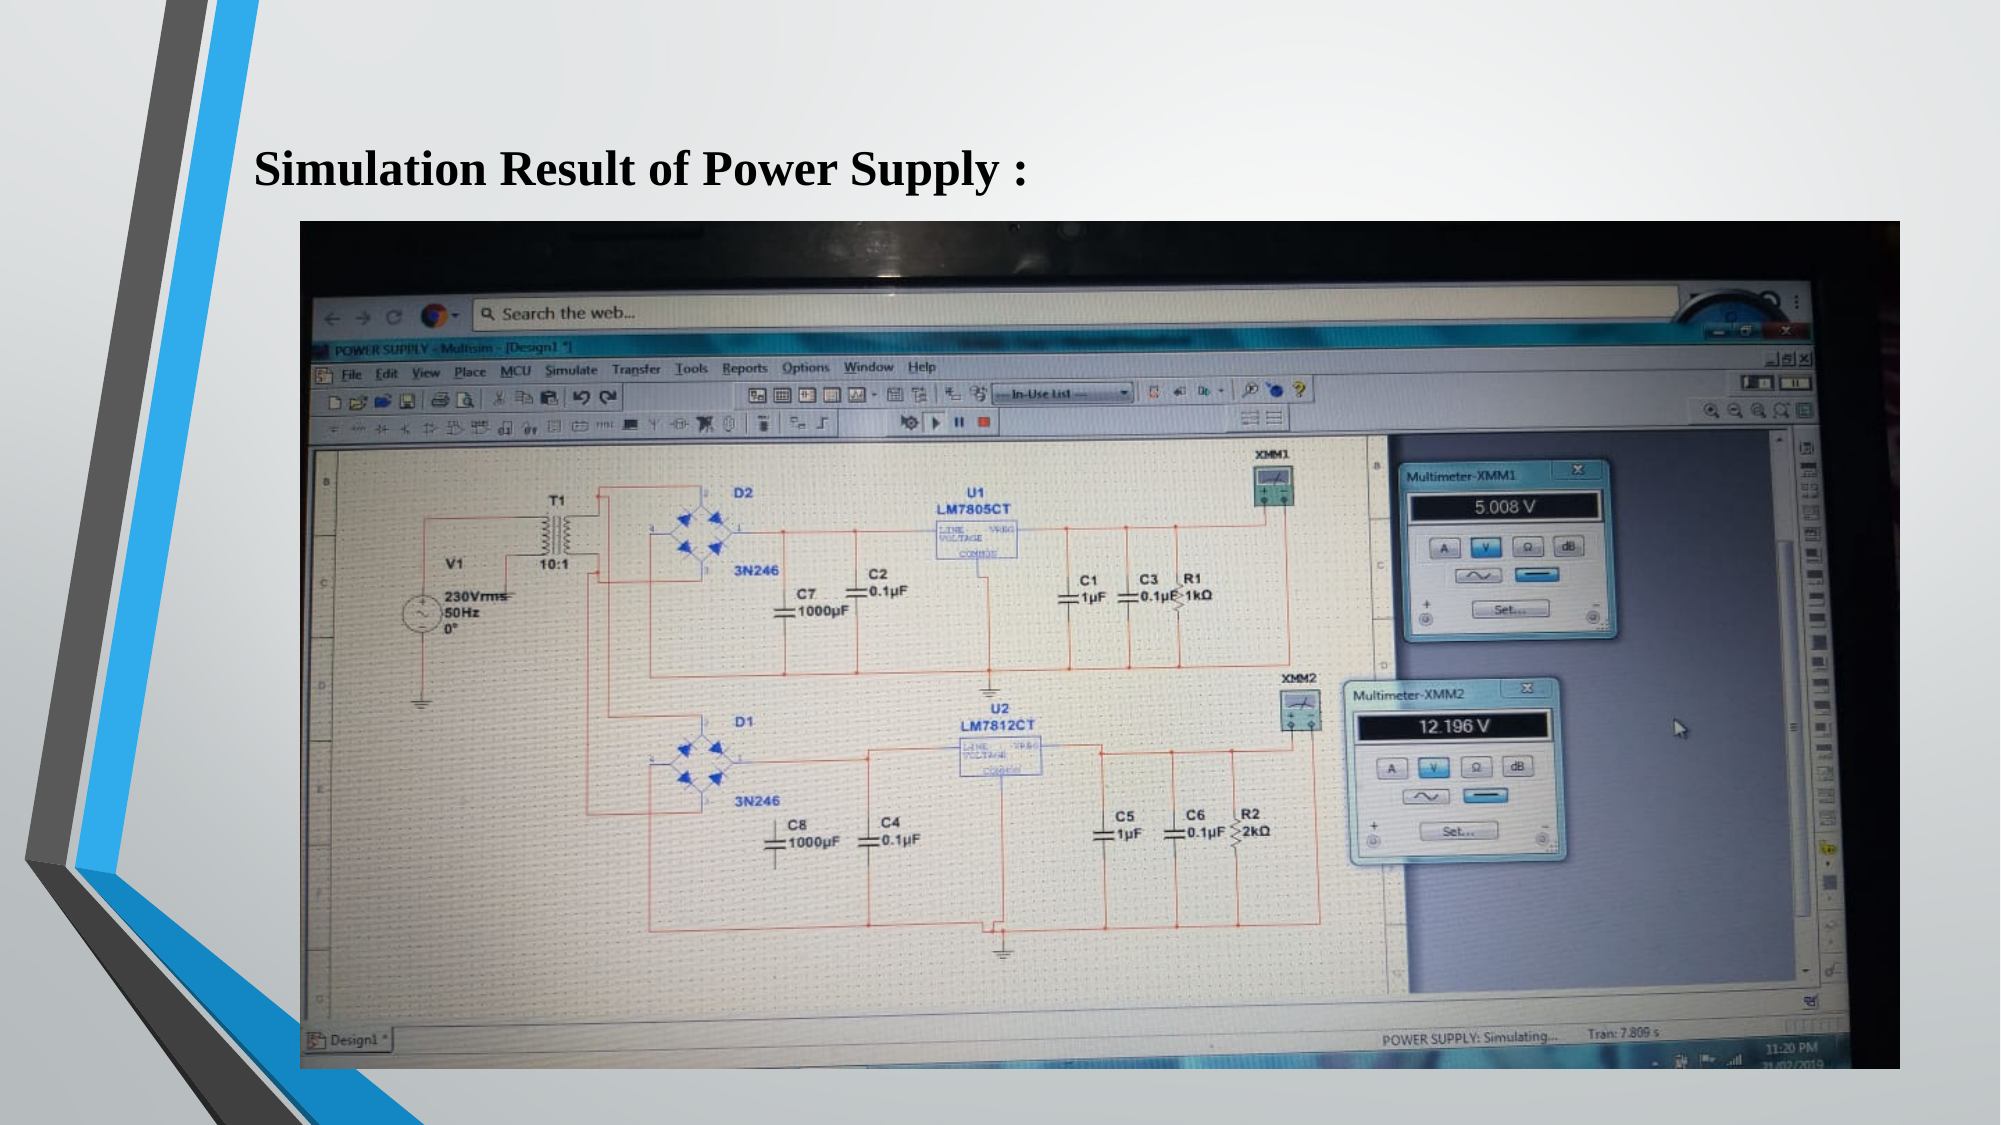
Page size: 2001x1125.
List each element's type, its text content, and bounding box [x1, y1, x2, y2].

list Simulation Result of Power Supply : [238, 122, 1887, 950]
picture [299, 221, 1901, 1069]
